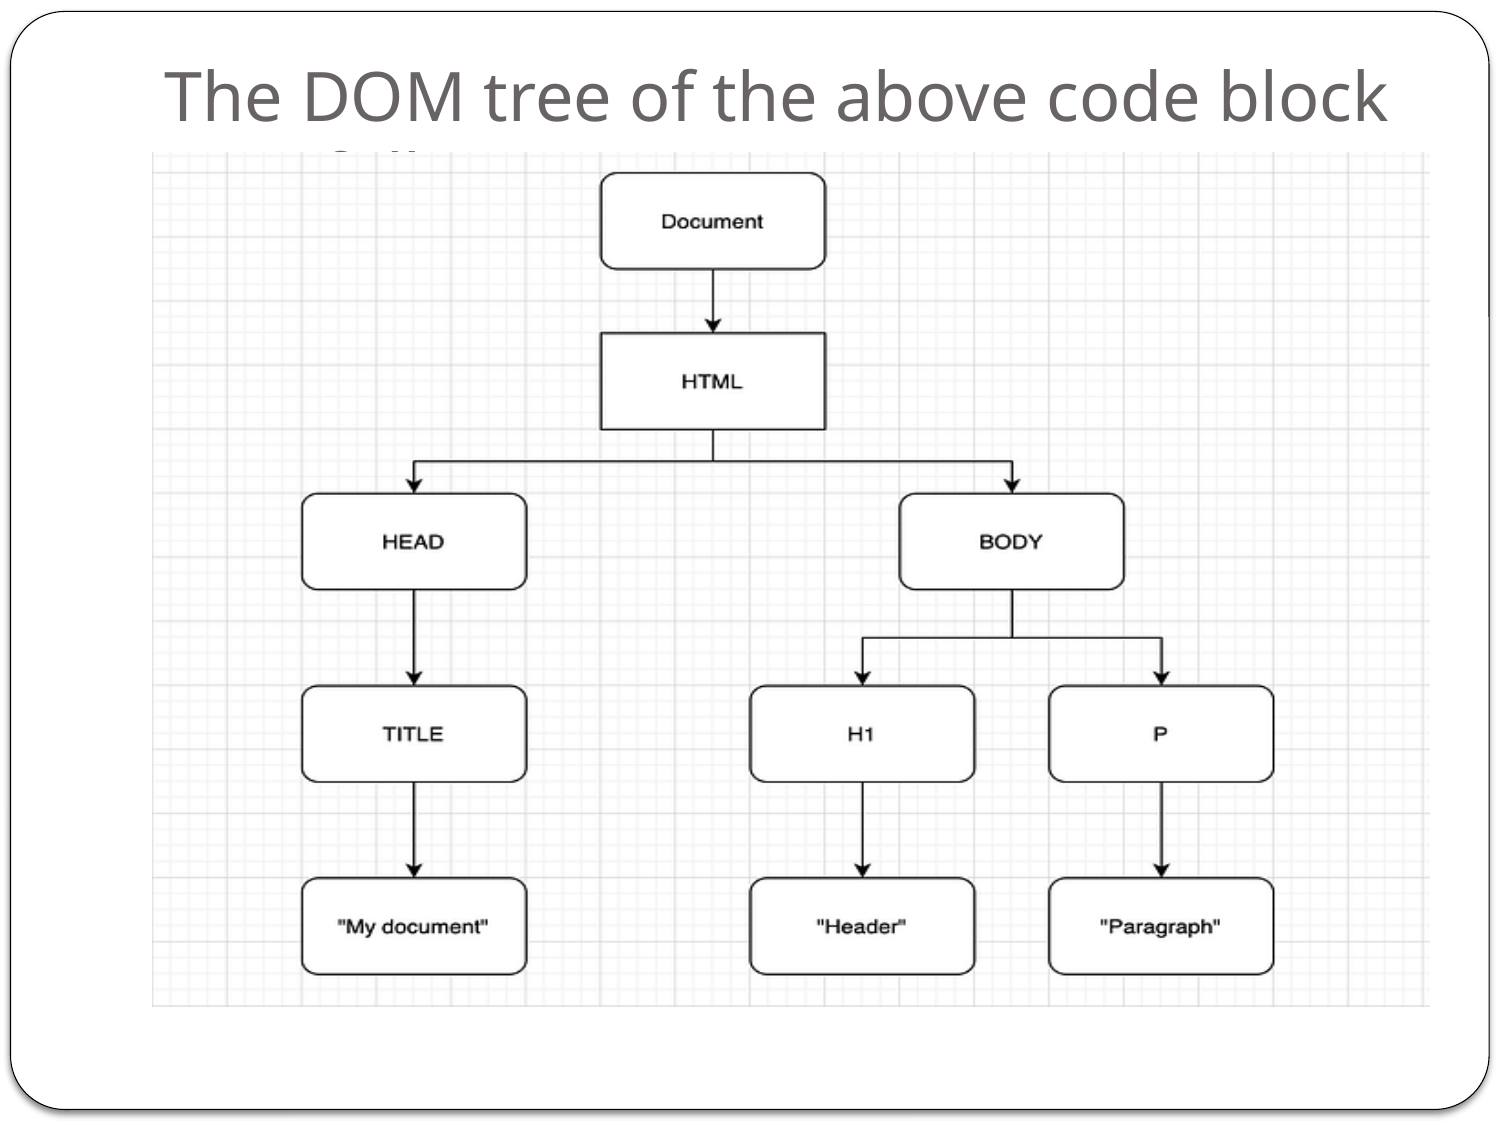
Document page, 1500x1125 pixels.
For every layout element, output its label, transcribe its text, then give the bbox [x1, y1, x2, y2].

picture [152, 152, 1430, 1008]
title The DOM tree of the above code block is as follows: [150, 45, 1425, 151]
